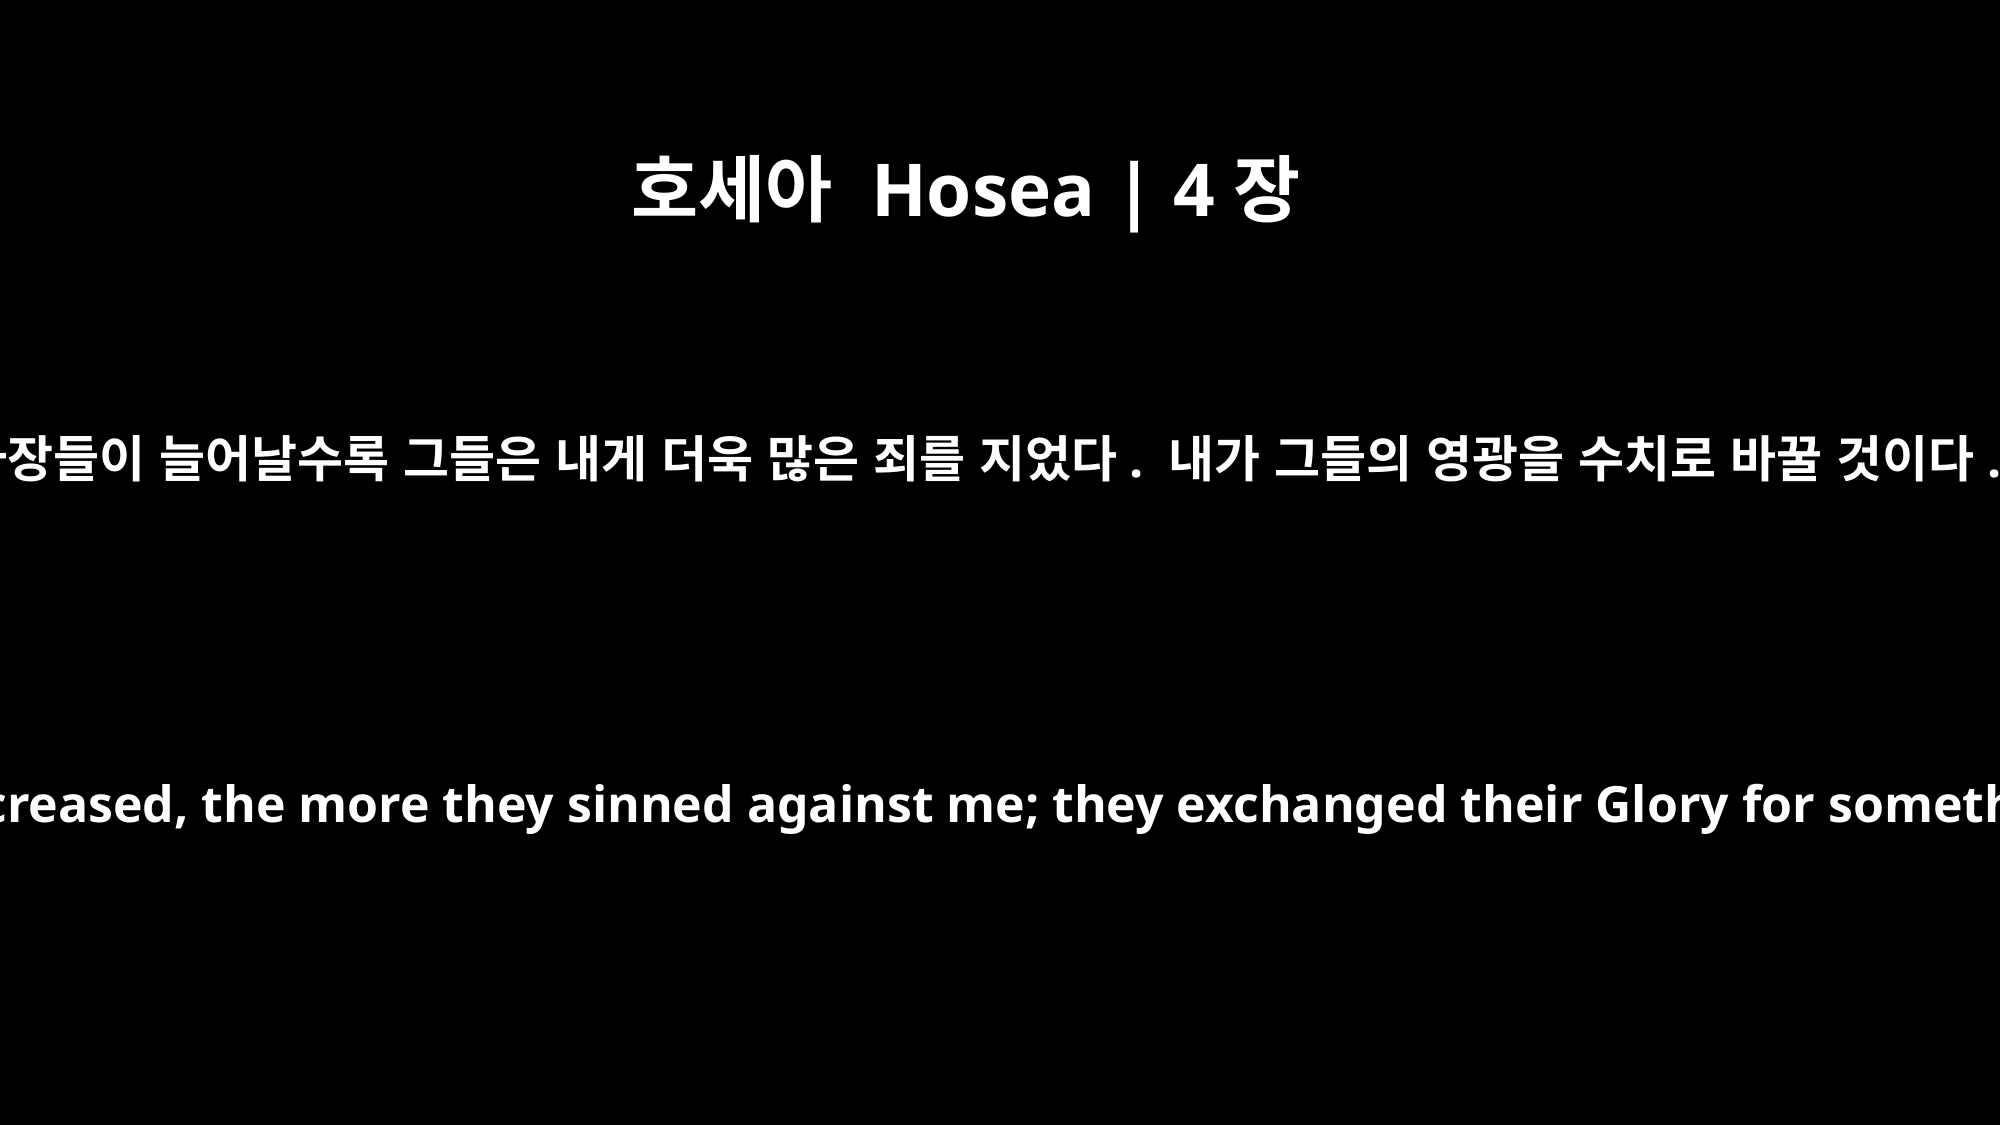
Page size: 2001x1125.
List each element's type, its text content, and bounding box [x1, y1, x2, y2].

text_box 호세아 Hosea | 4장 [616, 136, 1316, 239]
text_box 7 제사장들이 늘어날수록 그들은 내게 더욱 많은 죄를 지었다. 내가 그들의 영광을 수치로 바꿀 것이다. [0, 359, 2000, 495]
text_box The more the priests increased, the more they sinned against me; they exchanged their Glory for something disgraceful. [0, 764, 2000, 840]
